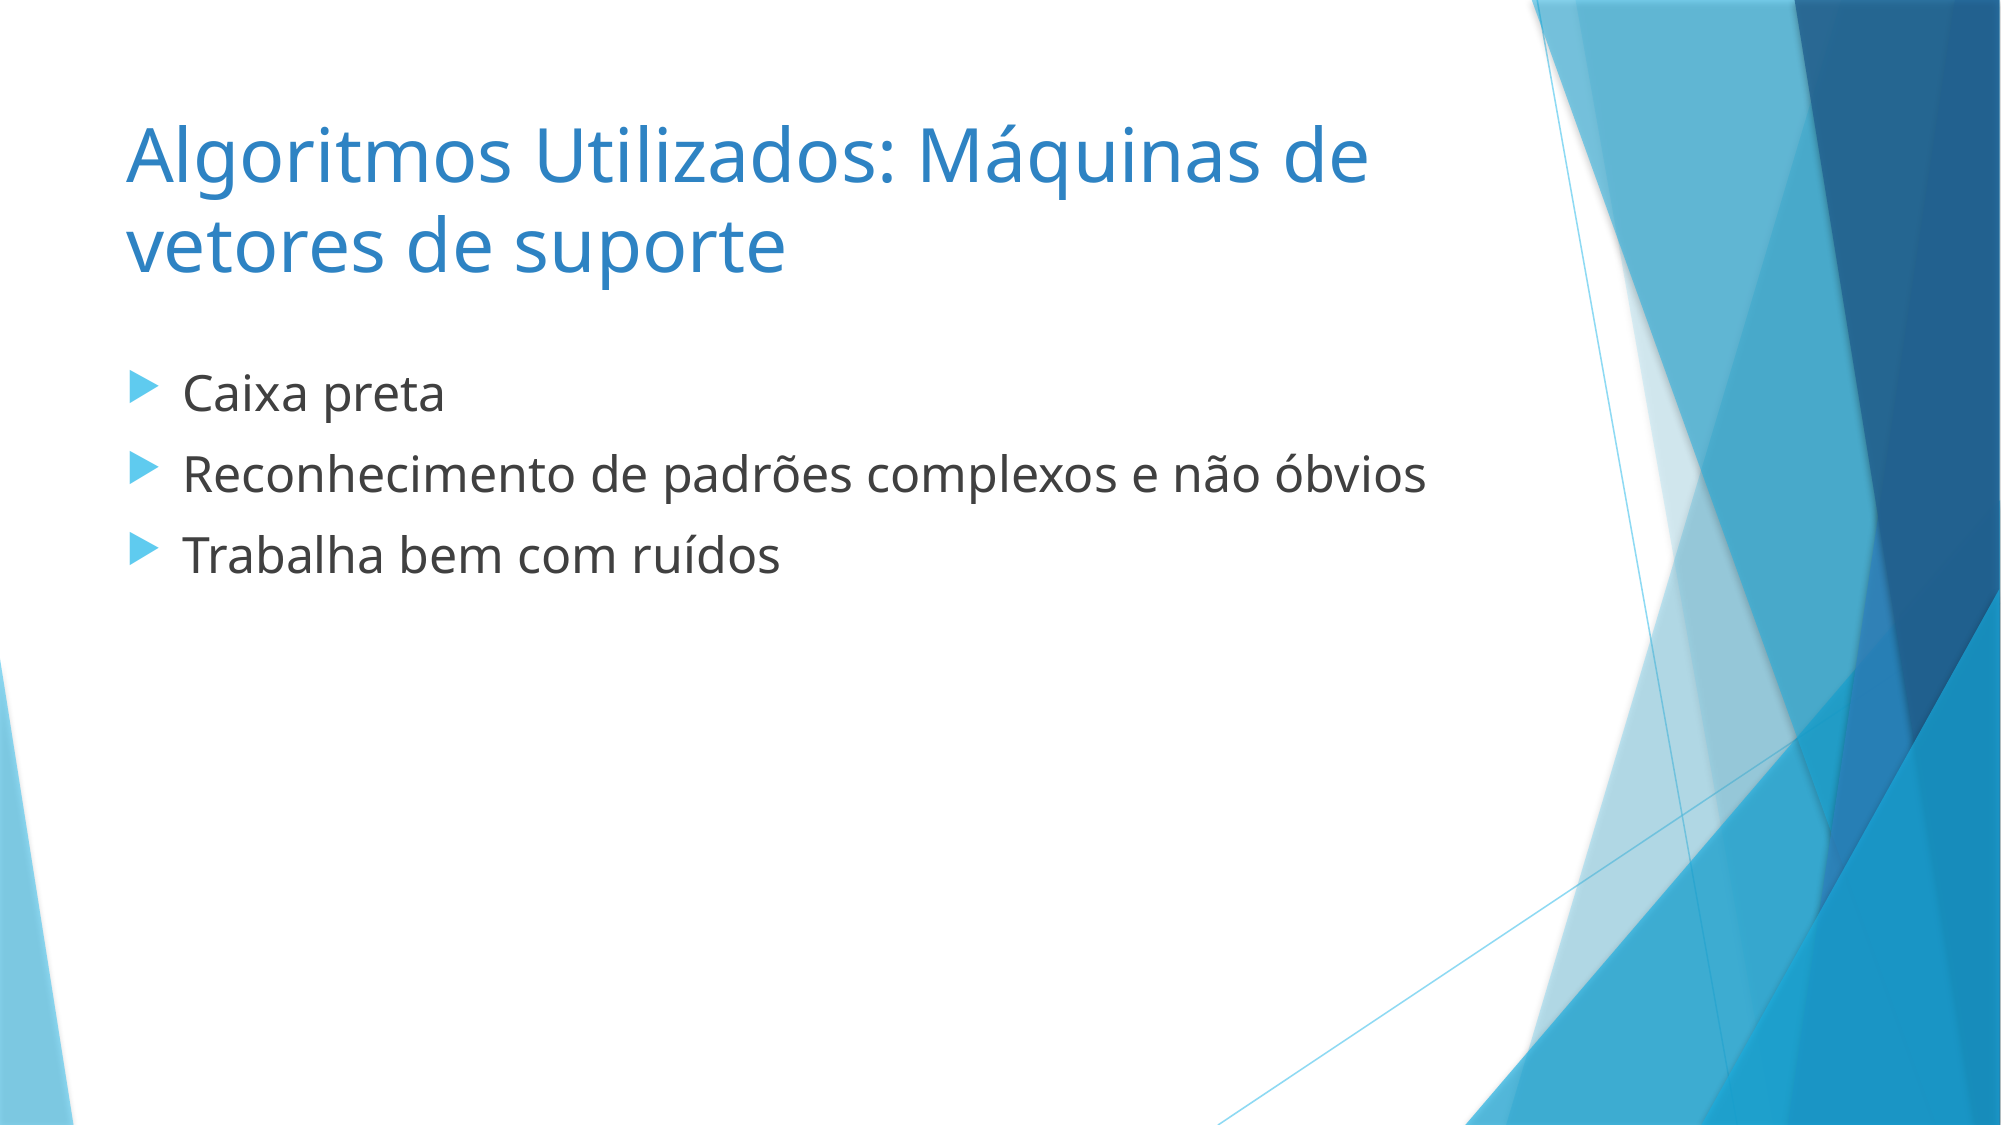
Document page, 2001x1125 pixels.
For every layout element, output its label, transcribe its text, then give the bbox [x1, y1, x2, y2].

title Algoritmos Utilizados: Máquinas de vetores de suporte [111, 99, 1522, 317]
list Caixa preta Reconhecimento de padrões complexos e não óbvios Trabalha bem com ruídos [111, 354, 1522, 992]
